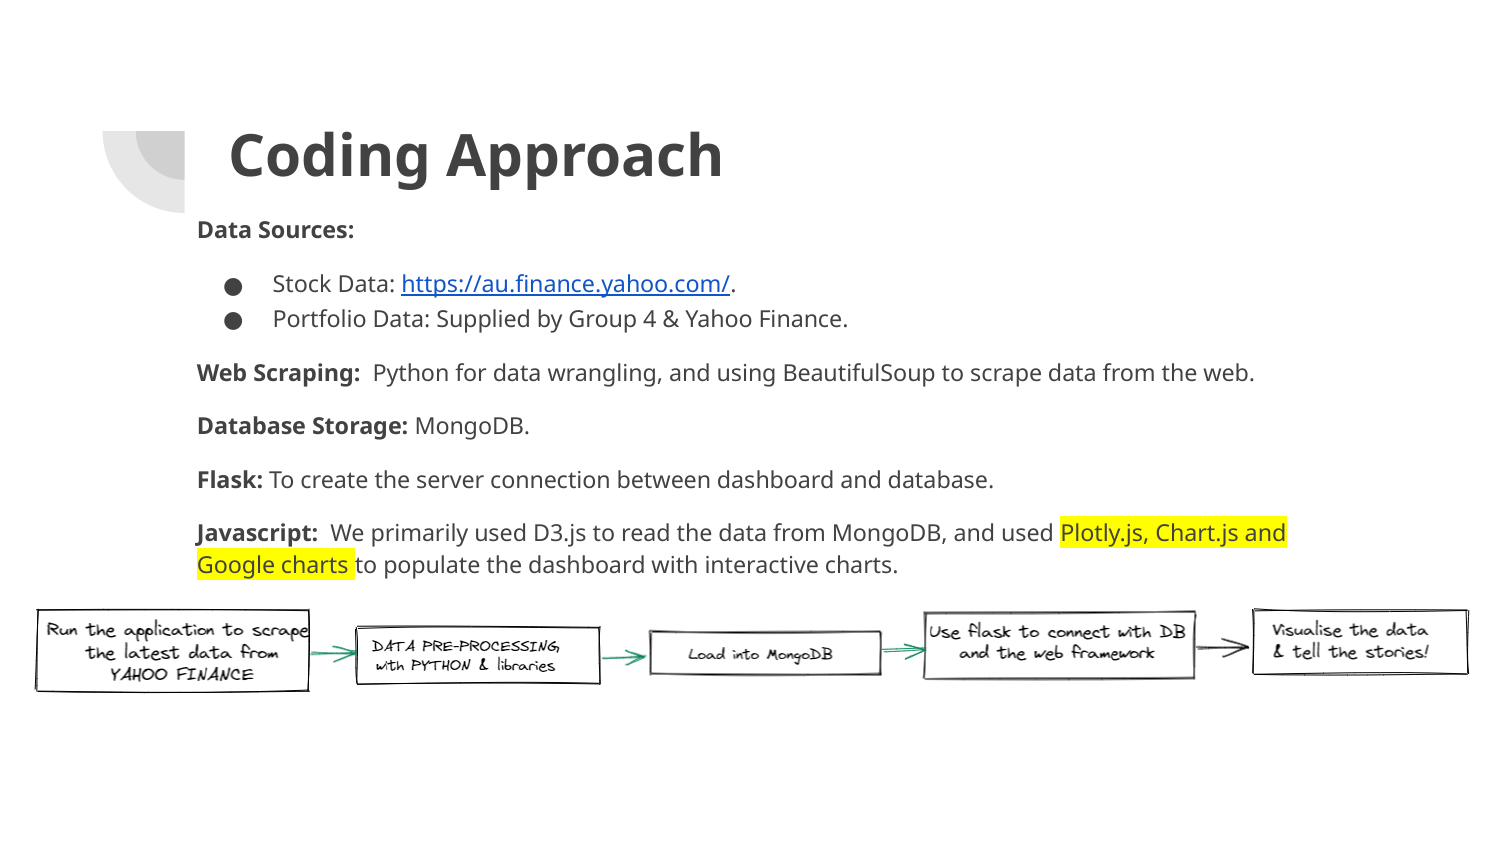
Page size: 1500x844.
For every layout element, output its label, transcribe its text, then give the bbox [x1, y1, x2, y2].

picture [24, 594, 1476, 701]
list Data Sources: Stock Data: https://au.finance.yahoo.com/. Portfolio Data: Supplied by Group 4 & Yahoo Finance. Web Scraping: Python for data wrangling, and using BeautifulSoup to scrape data from the web. Database Storage: MongoDB. Flask: To create the server connection between dashboard and database. Javascript: We primarily used D3.js to read the data from MongoDB, and used Plotly.js, Chart.js and Google charts to populate the dashboard with interactive charts. [181, 196, 1382, 593]
title Coding Approach [213, 102, 1368, 196]
